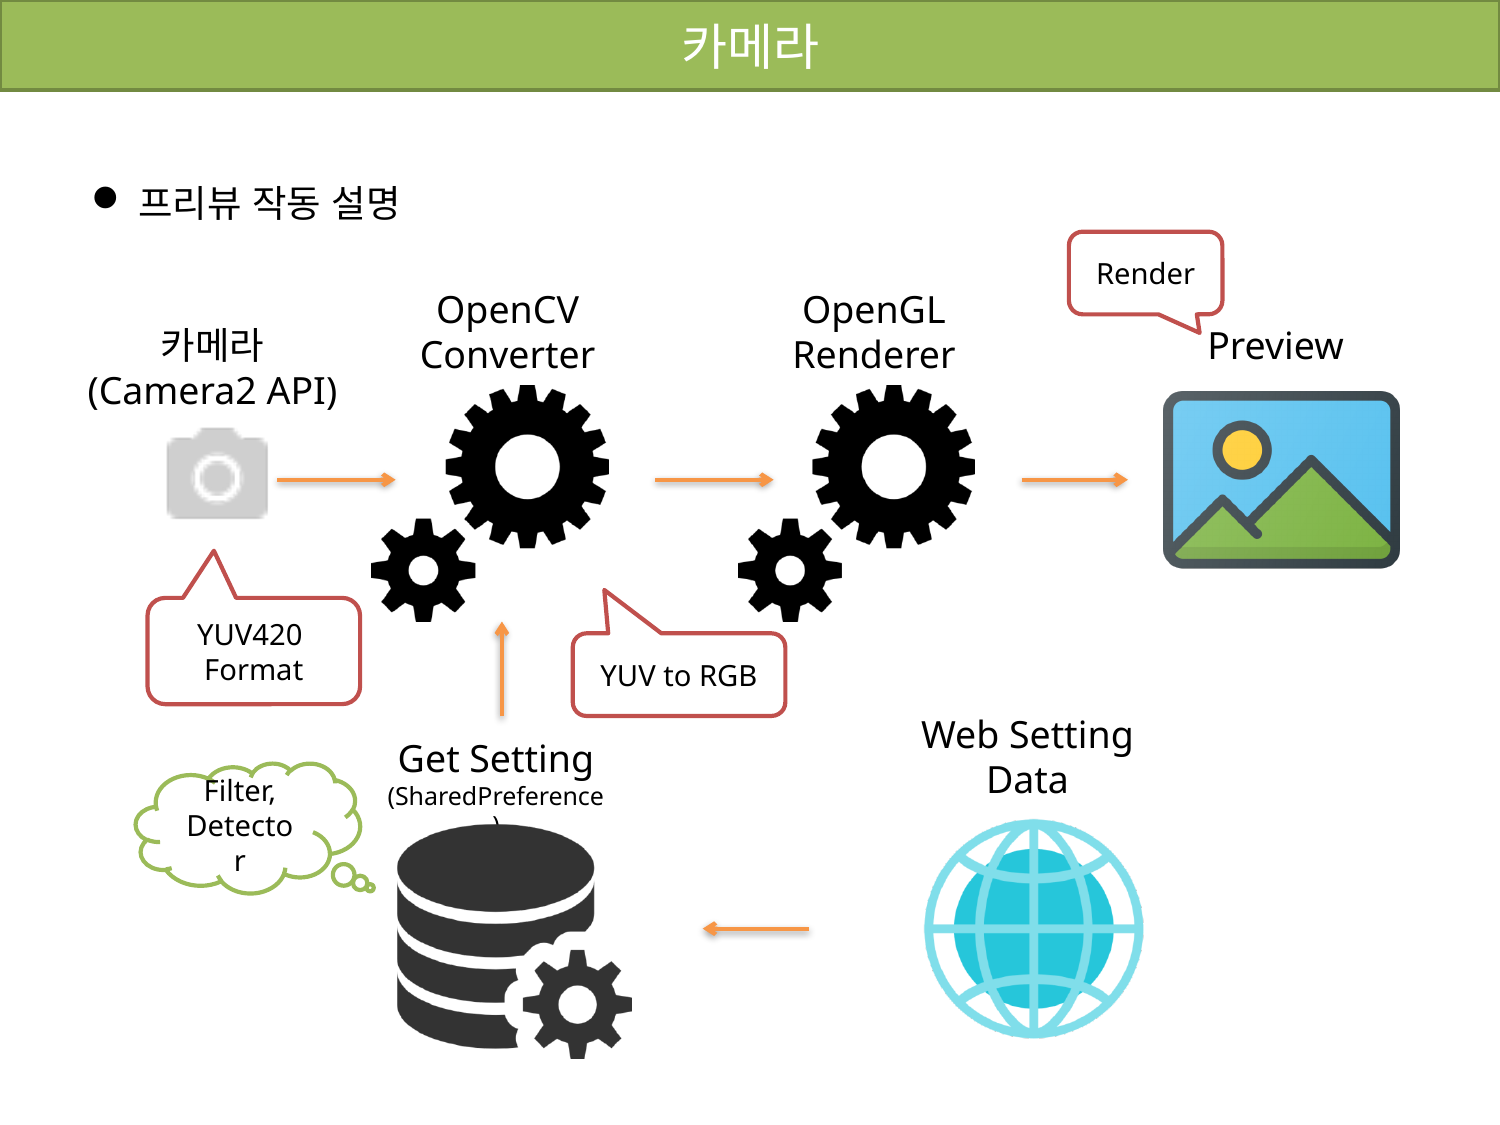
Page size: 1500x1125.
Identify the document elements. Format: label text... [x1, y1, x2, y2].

picture [1163, 361, 1400, 599]
text_box Render [1066, 229, 1225, 335]
picture [395, 822, 632, 1059]
text_box OpenGL Renderer [749, 278, 998, 384]
text_box 카메라 [0, 0, 1500, 92]
text_box 프리뷰 작동 설명 [76, 172, 491, 233]
picture [371, 385, 609, 622]
text_box Filter, Detector [330, 862, 376, 894]
text_box Web Setting Data [903, 704, 1152, 809]
picture [737, 385, 975, 622]
text_box 카메라 (Camera2 API) [53, 314, 372, 420]
text_box YUV420 Format [145, 548, 363, 707]
text_box Filter, Detector [133, 761, 363, 896]
text_box Preview [1151, 314, 1400, 375]
picture [159, 420, 278, 540]
picture [915, 810, 1152, 1047]
text_box YUV to RGB [570, 593, 788, 719]
text_box Get Setting (SharedPreference) [371, 727, 620, 848]
text_box OpenCV Converter [383, 278, 632, 384]
